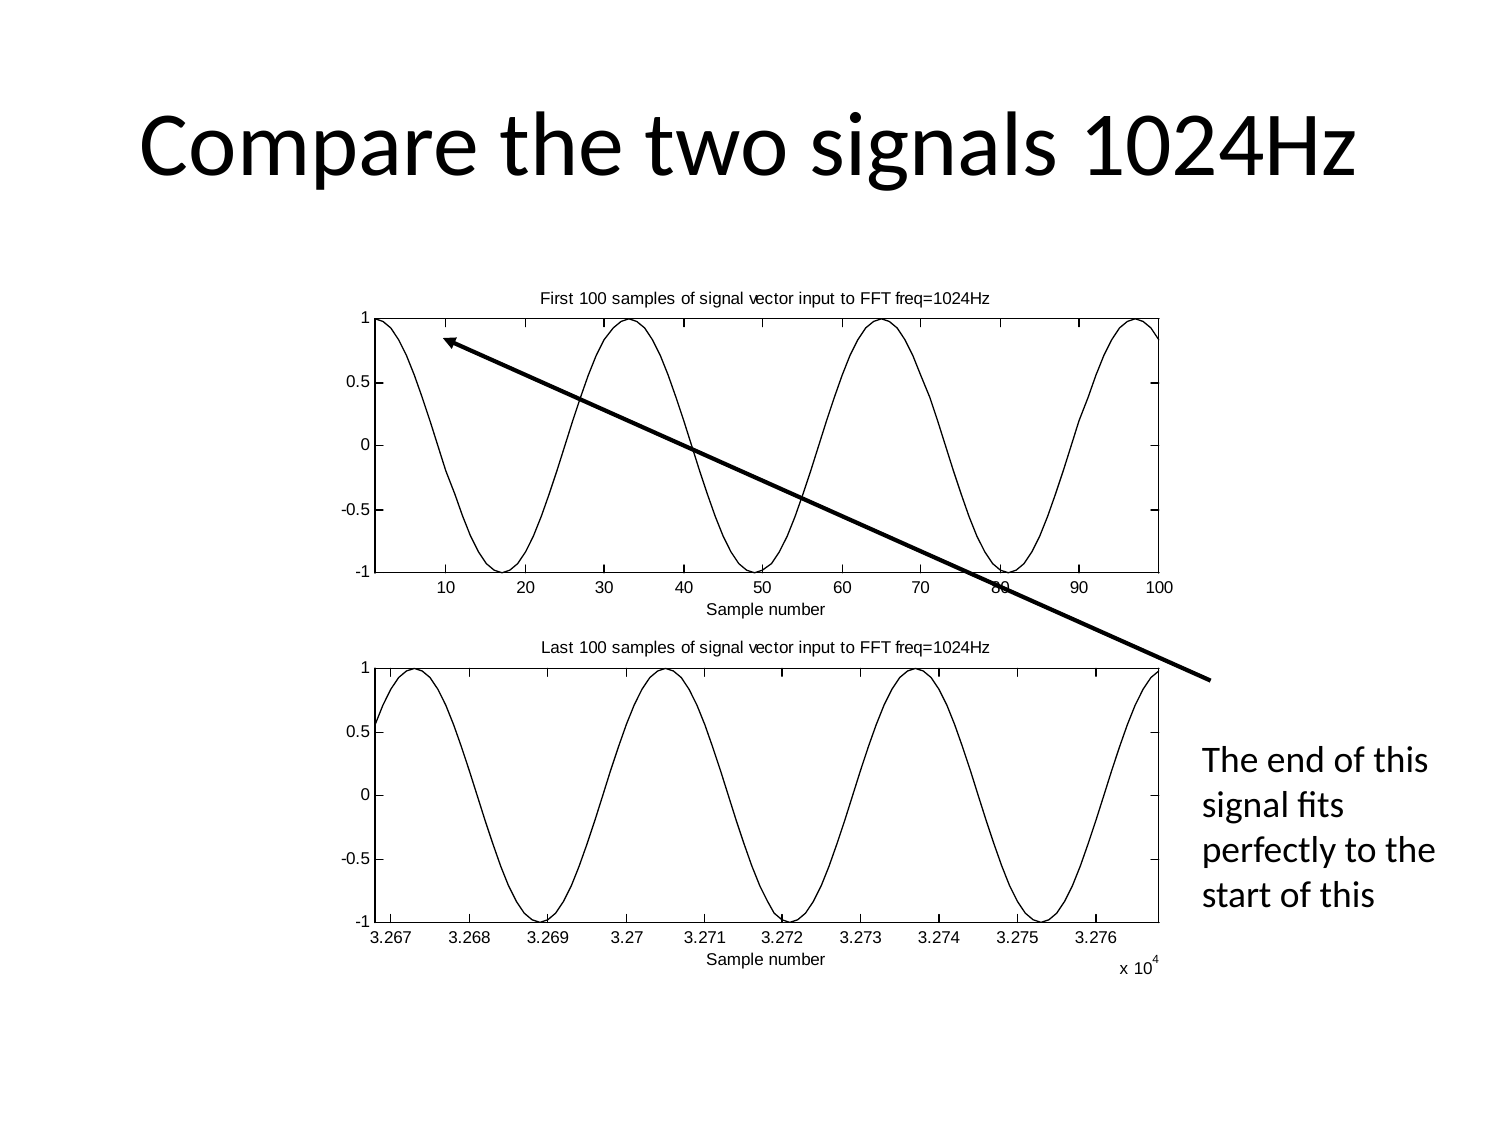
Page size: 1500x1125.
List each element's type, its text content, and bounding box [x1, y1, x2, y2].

title Compare the two signals 1024Hz [75, 45, 1425, 233]
text_box The end of this signal fits perfectly to the start of this [1263, 727, 1483, 923]
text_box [442, 337, 1211, 681]
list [242, 262, 1258, 1006]
